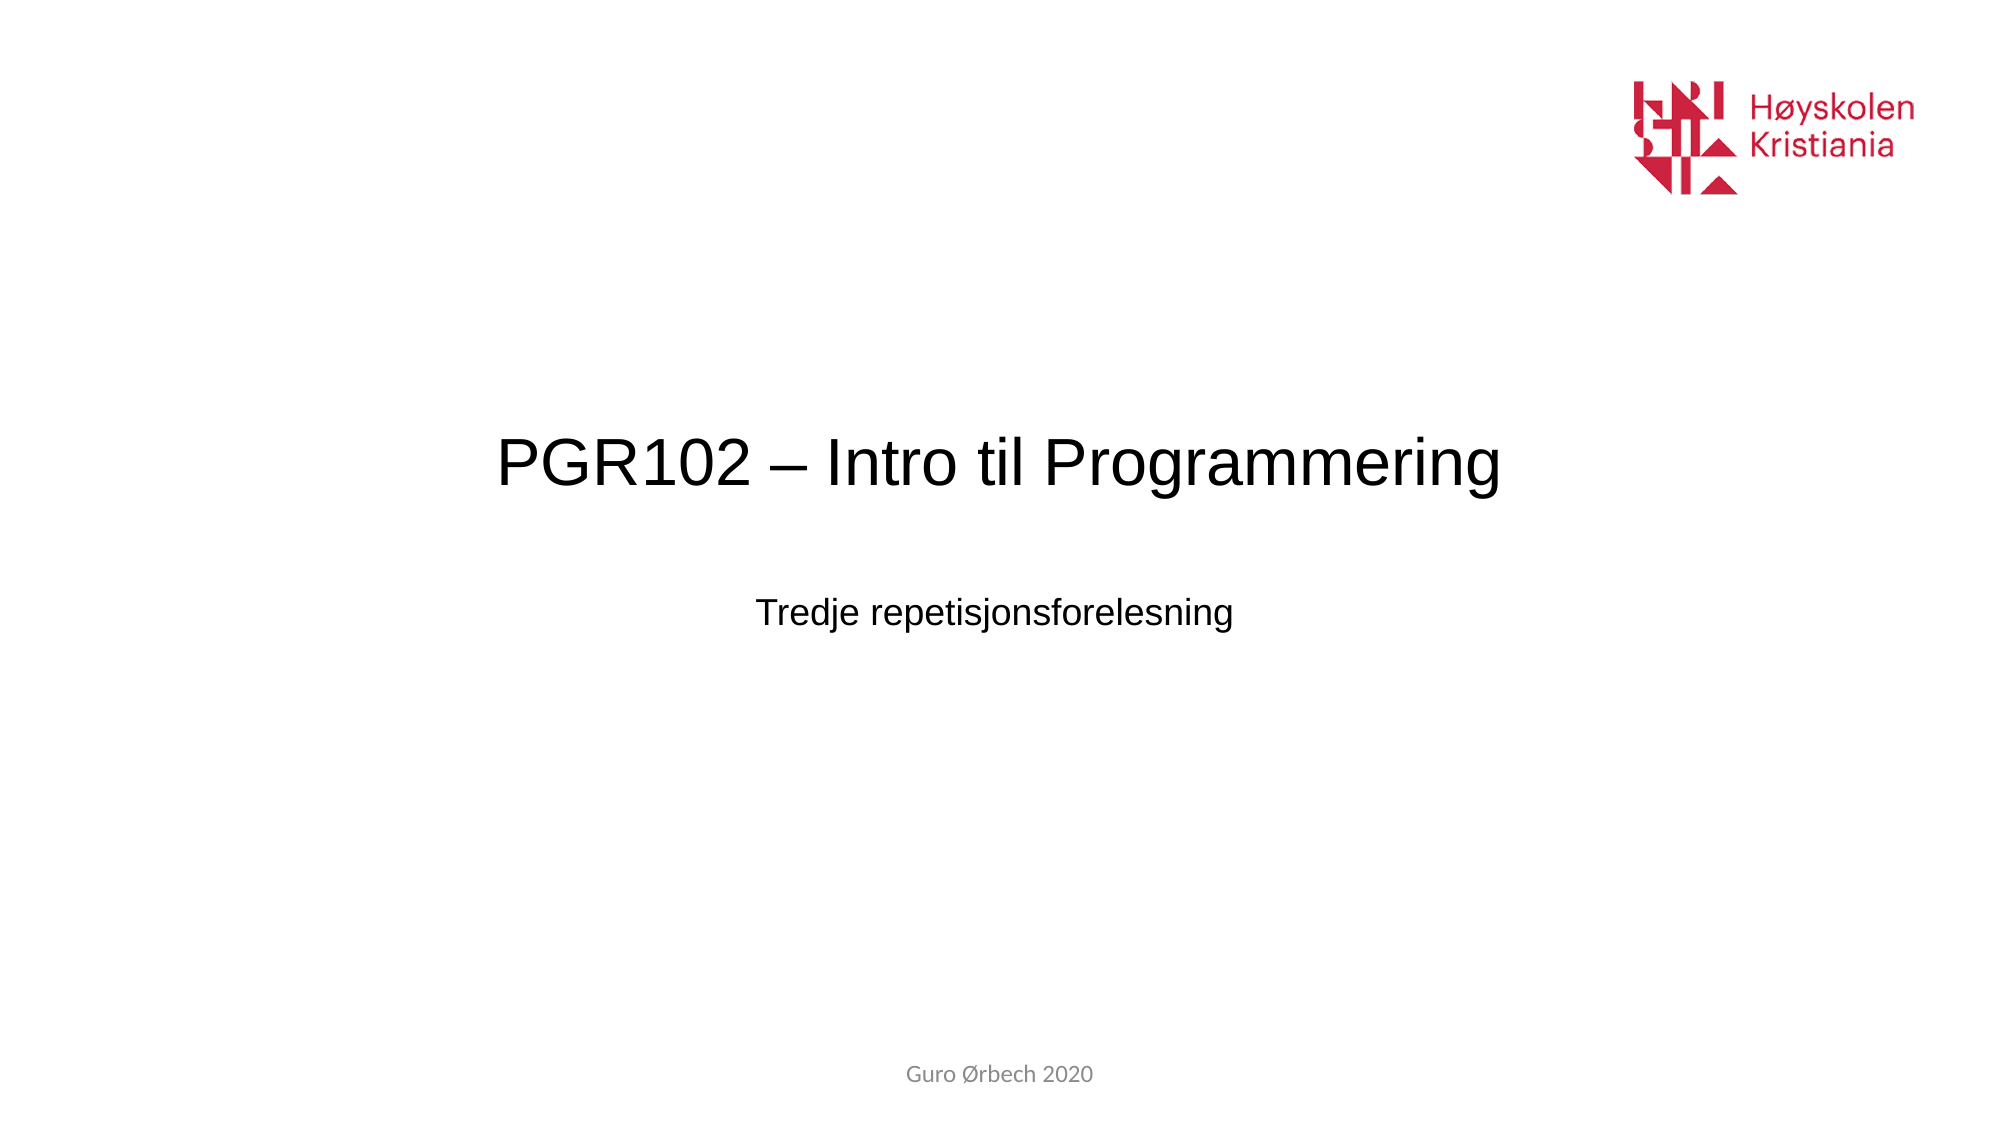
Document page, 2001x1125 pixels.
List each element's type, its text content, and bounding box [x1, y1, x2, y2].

picture [1634, 59, 1920, 221]
text_box PGR102 – Intro til Programmering Tredje repetisjonsforelesning [131, 410, 1869, 686]
footer Guro Ørbech 2020 [662, 1042, 1338, 1103]
